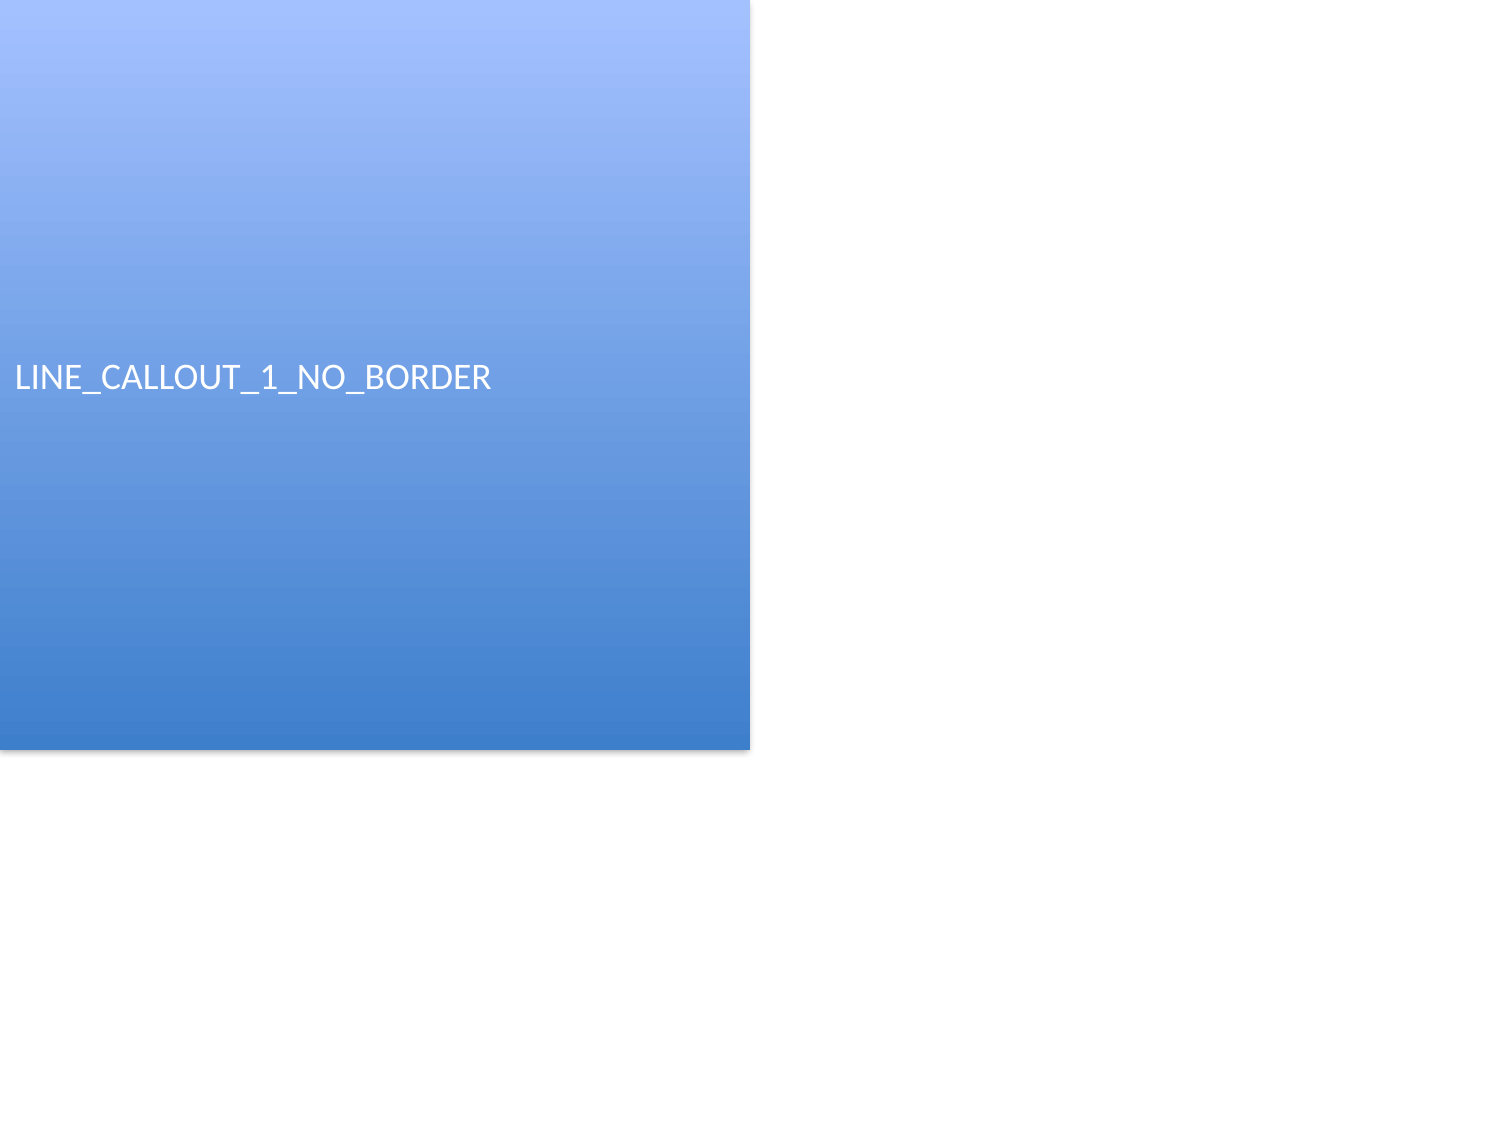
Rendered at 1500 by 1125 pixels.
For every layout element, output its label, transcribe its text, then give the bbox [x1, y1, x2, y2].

text_box LINE_CALLOUT_1_NO_BORDER [0, 0, 750, 750]
